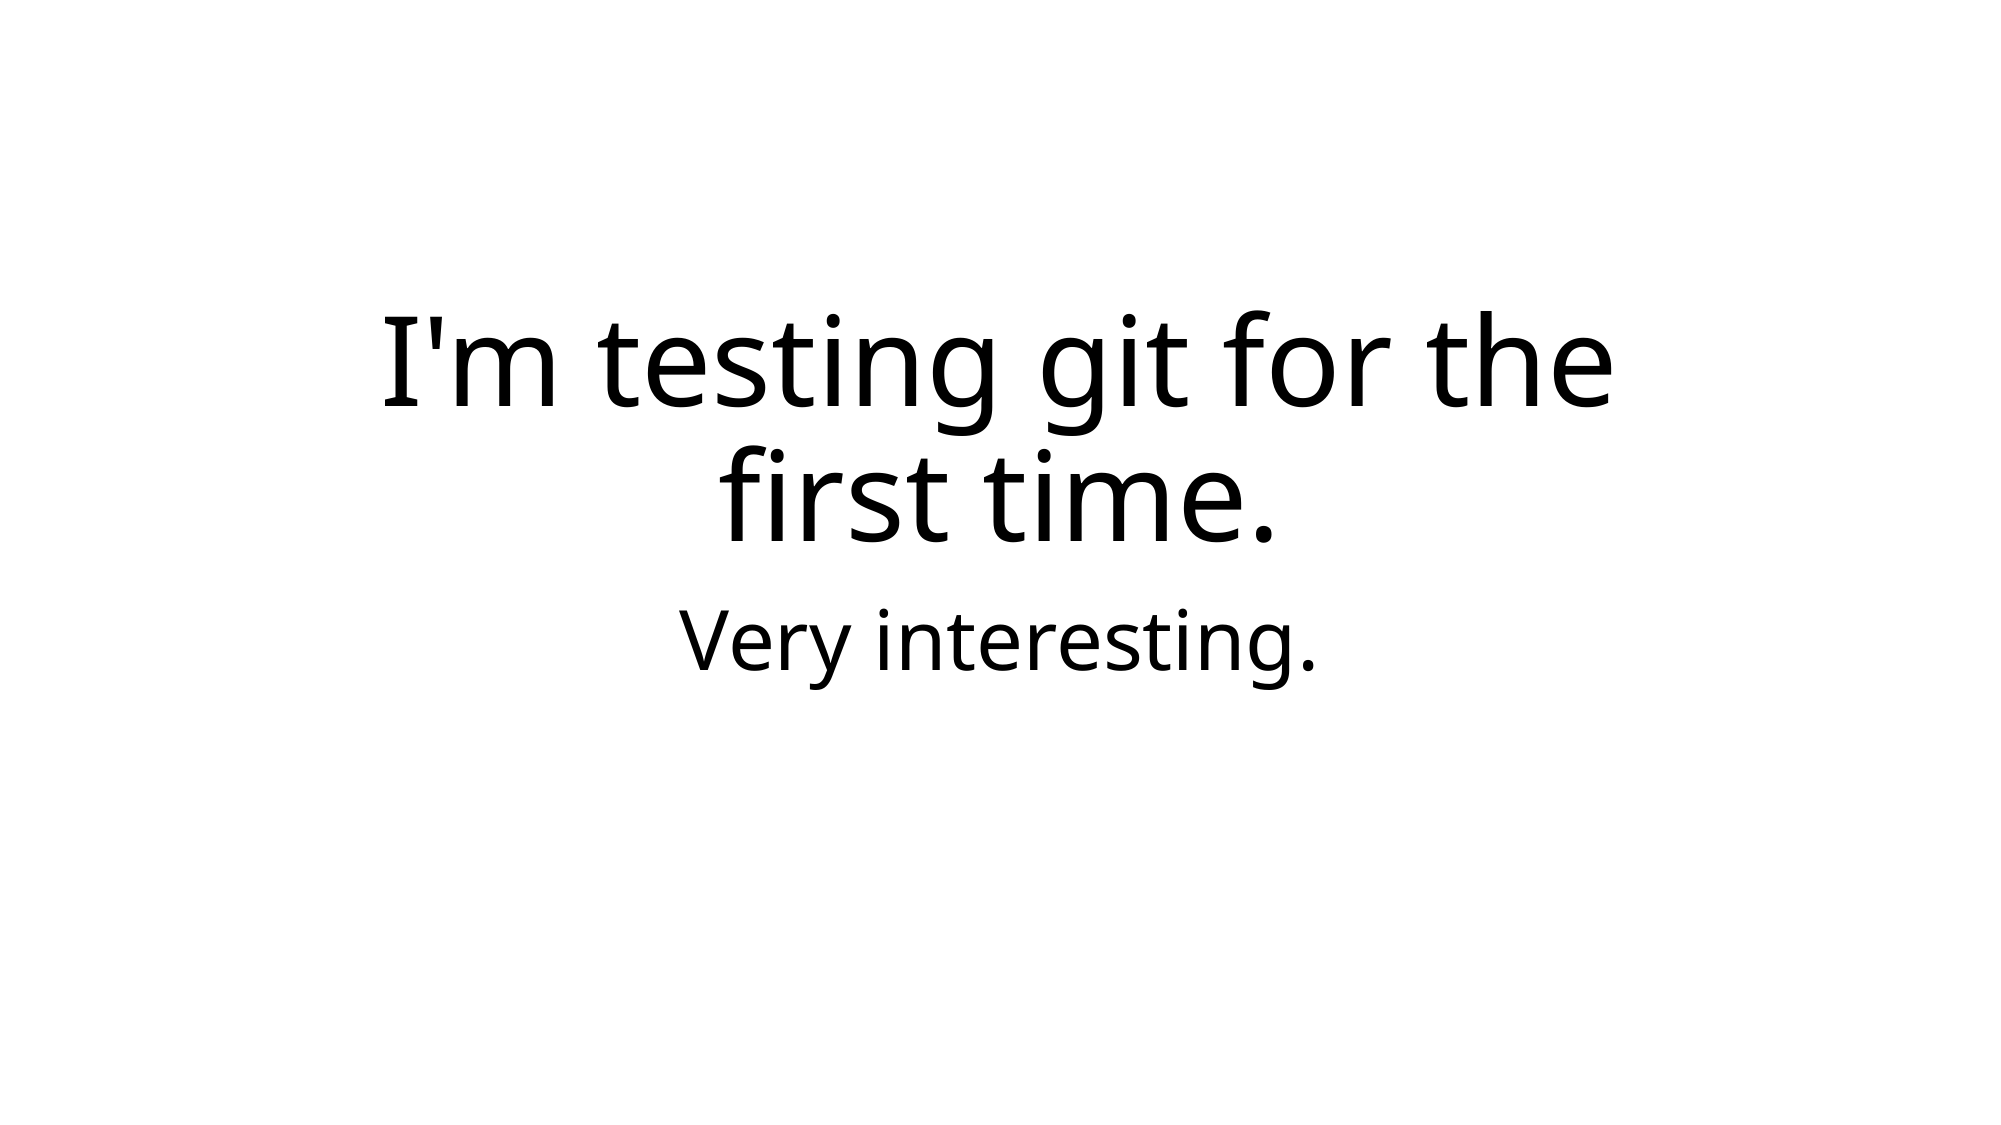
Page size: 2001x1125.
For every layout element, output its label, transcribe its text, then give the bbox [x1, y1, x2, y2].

subtitle Very interesting. [249, 590, 1750, 863]
title I'm testing git for the first time. [249, 184, 1750, 576]
